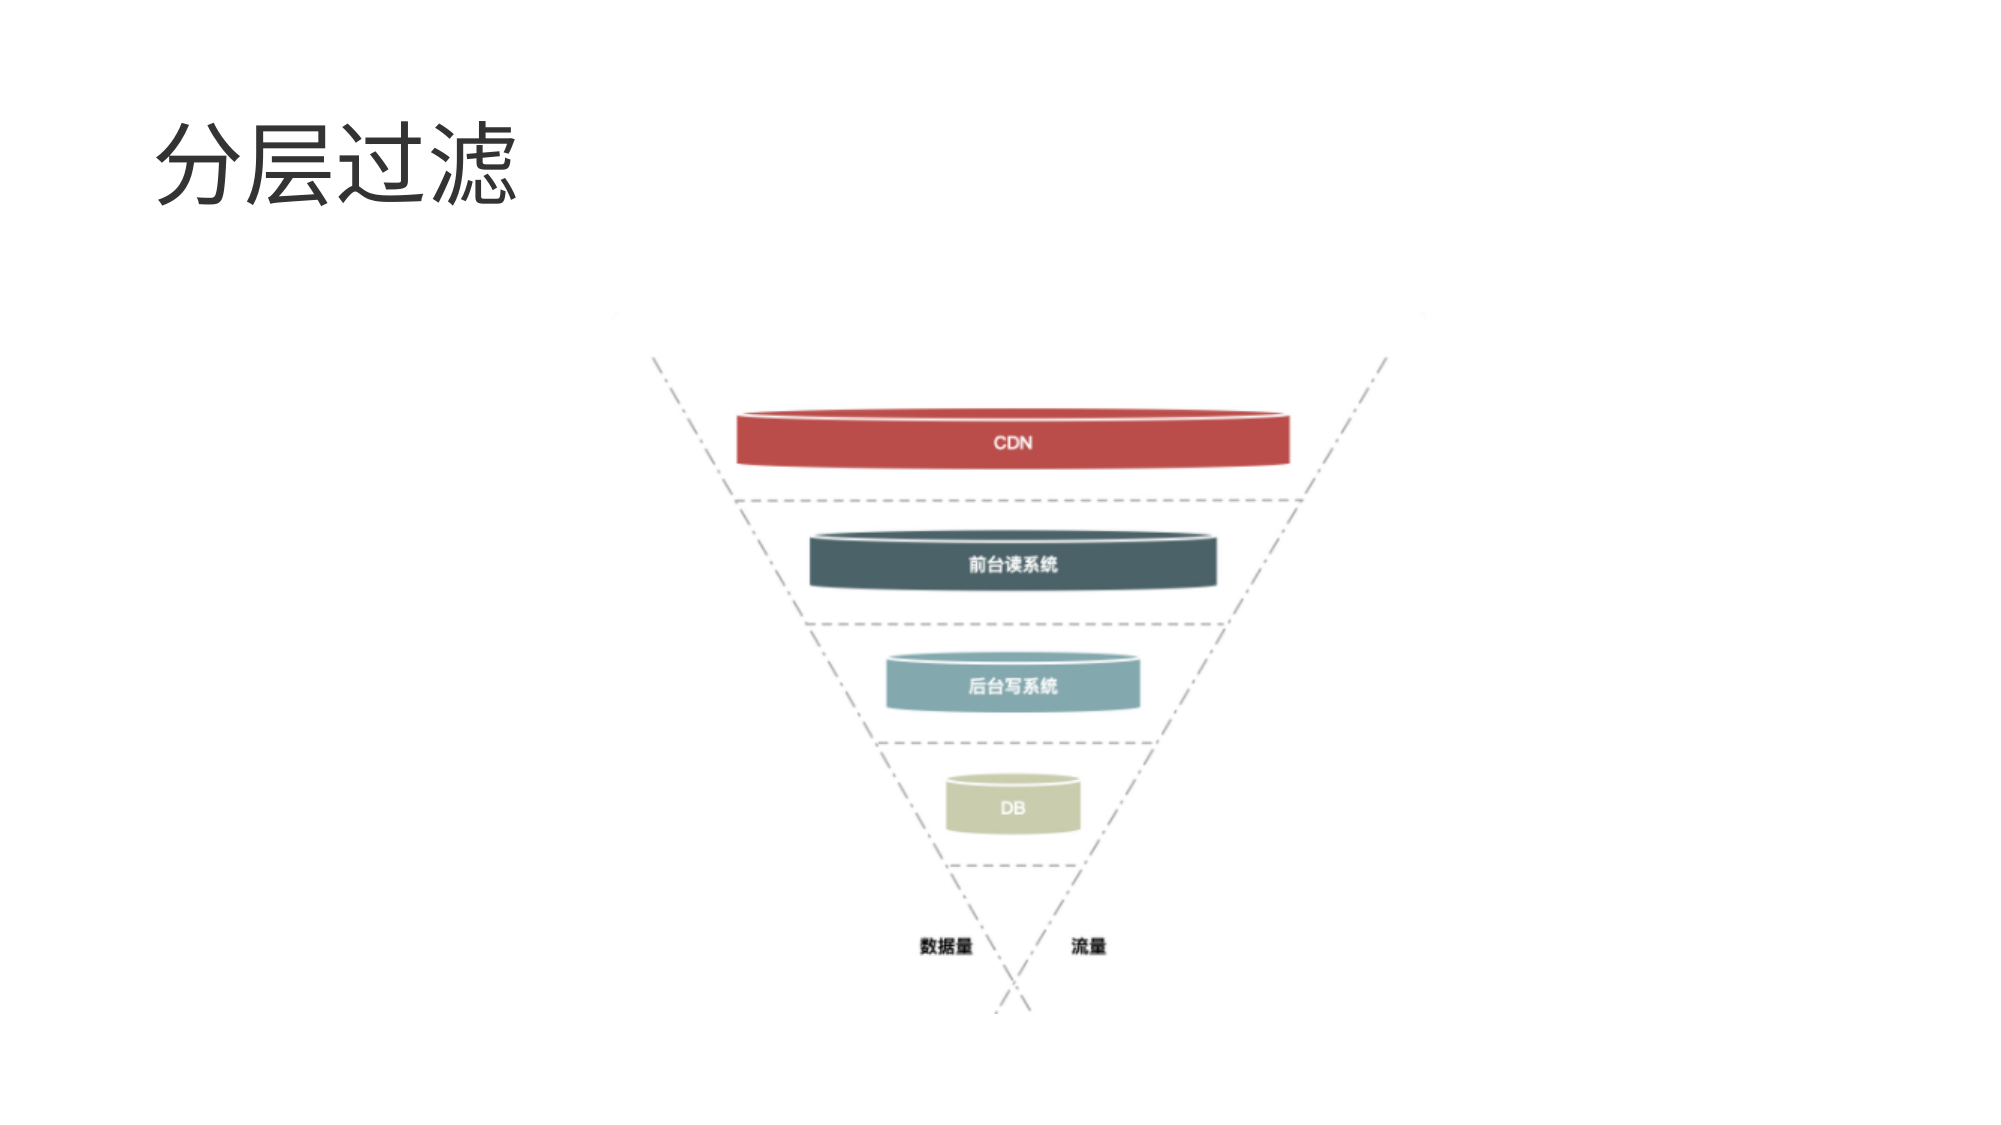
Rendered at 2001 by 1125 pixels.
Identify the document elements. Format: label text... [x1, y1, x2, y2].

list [545, 299, 1455, 1014]
title 分层过滤 [137, 59, 1863, 278]
